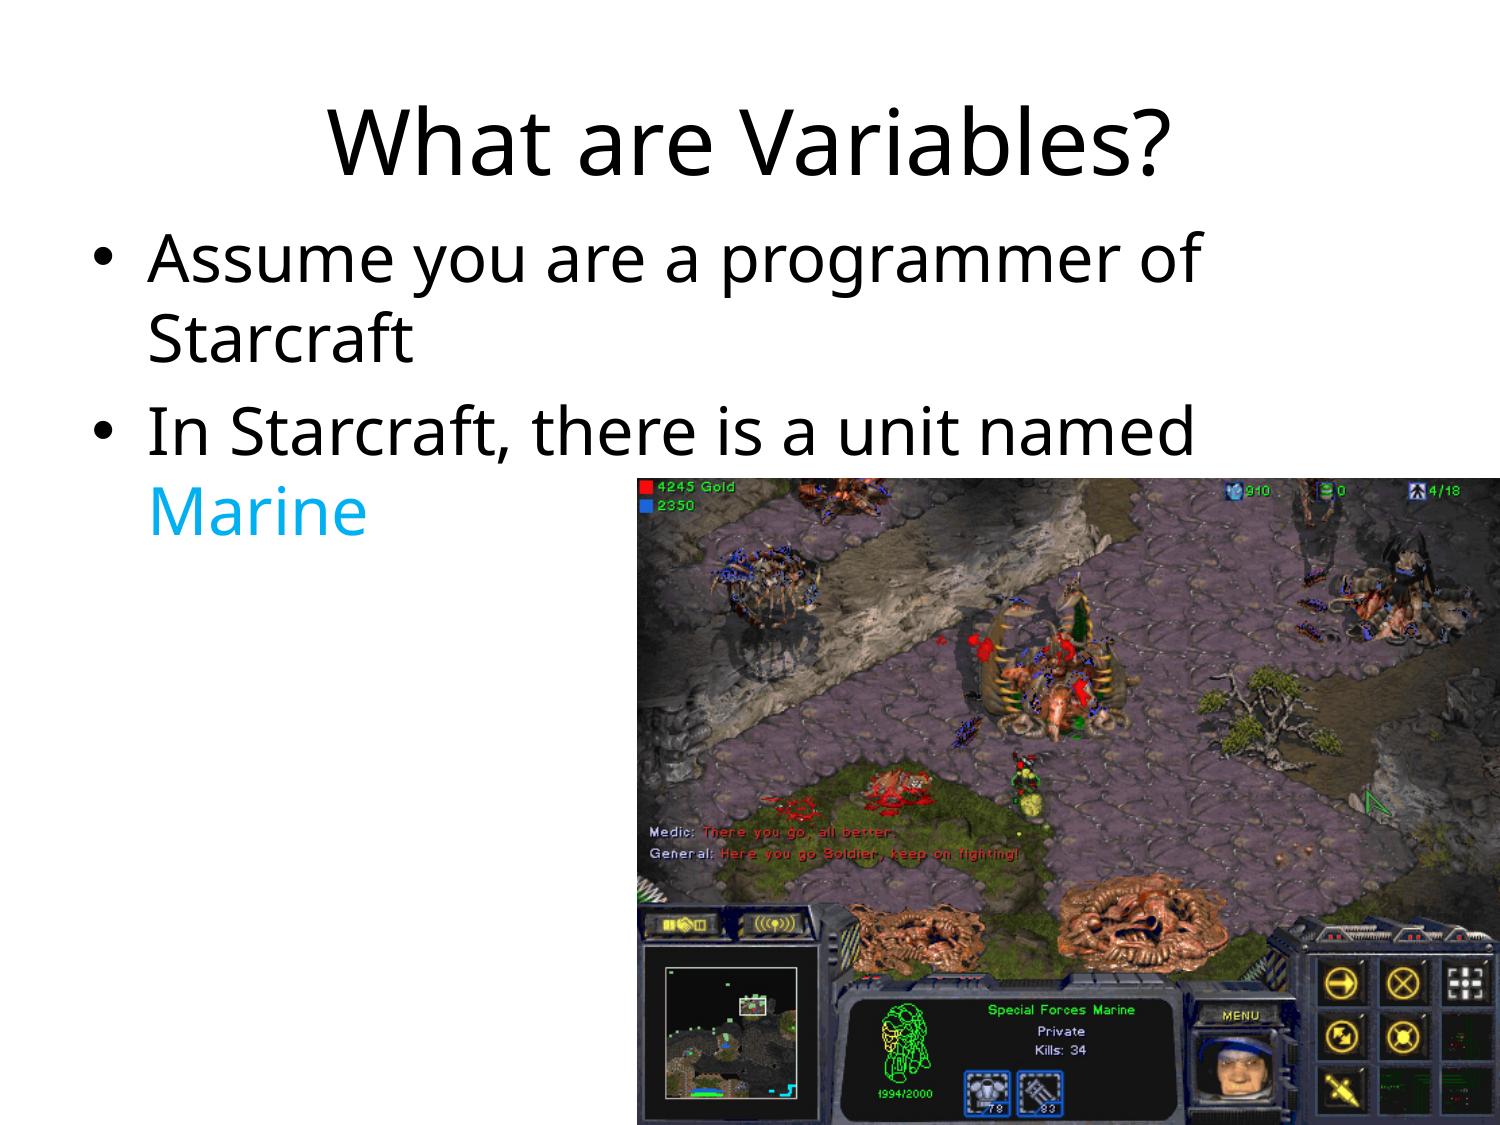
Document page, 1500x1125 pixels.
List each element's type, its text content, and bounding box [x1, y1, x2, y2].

list Assume you are a programmer of Starcraft In Starcraft, there is a unit named Marine [76, 208, 1427, 951]
title What are Variables? [75, 45, 1425, 233]
picture [637, 478, 1500, 1125]
